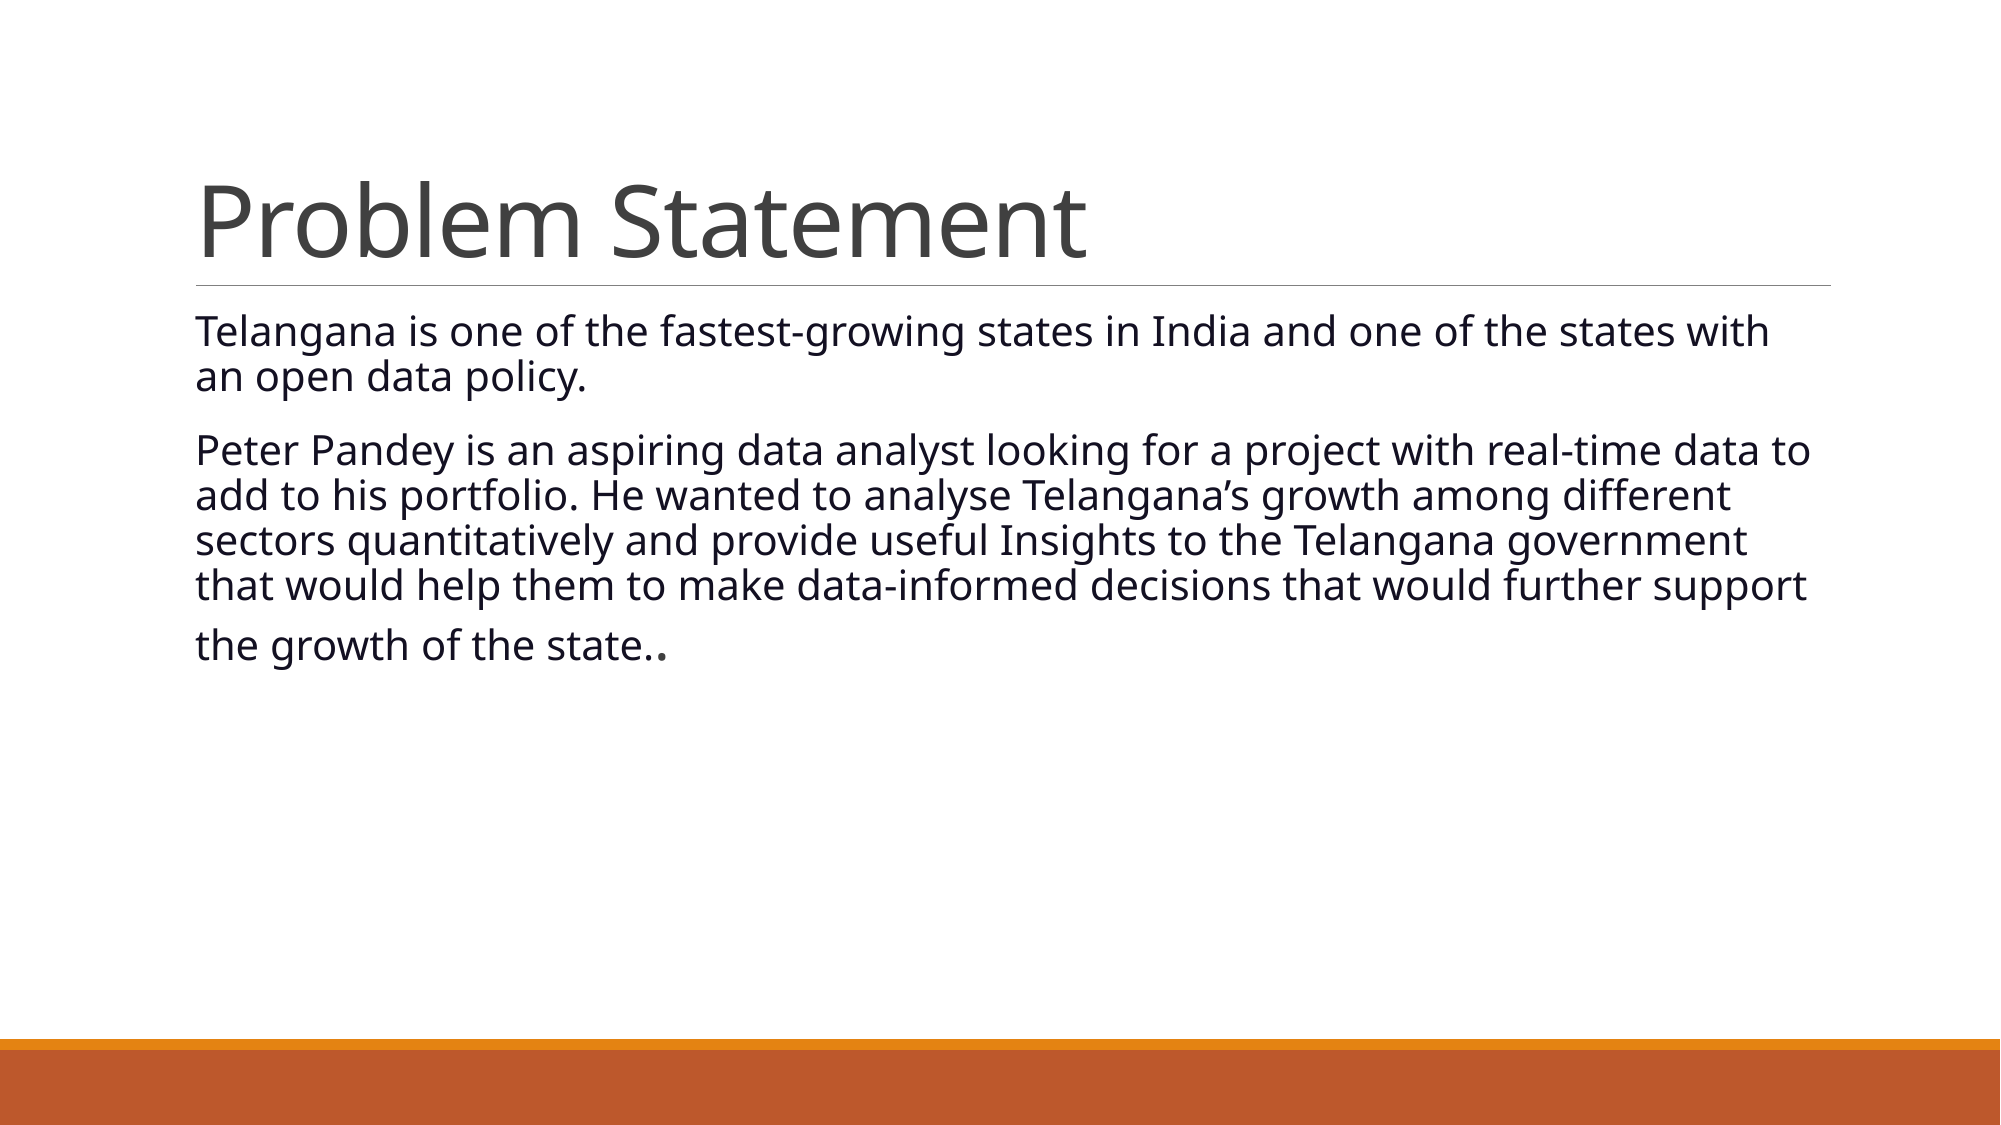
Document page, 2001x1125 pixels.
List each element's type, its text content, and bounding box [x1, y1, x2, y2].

title Problem Statement [180, 47, 1830, 285]
list Telangana is one of the fastest-growing states in India and one of the states with an open data policy. Peter Pandey is an aspiring data analyst looking for a project with real-time data to add to his portfolio. He wanted to analyse Telangana’s growth among different sectors quantitatively and provide useful Insights to the Telangana government that would help them to make data-informed decisions that would further support the growth of the state.. [180, 302, 1830, 963]
